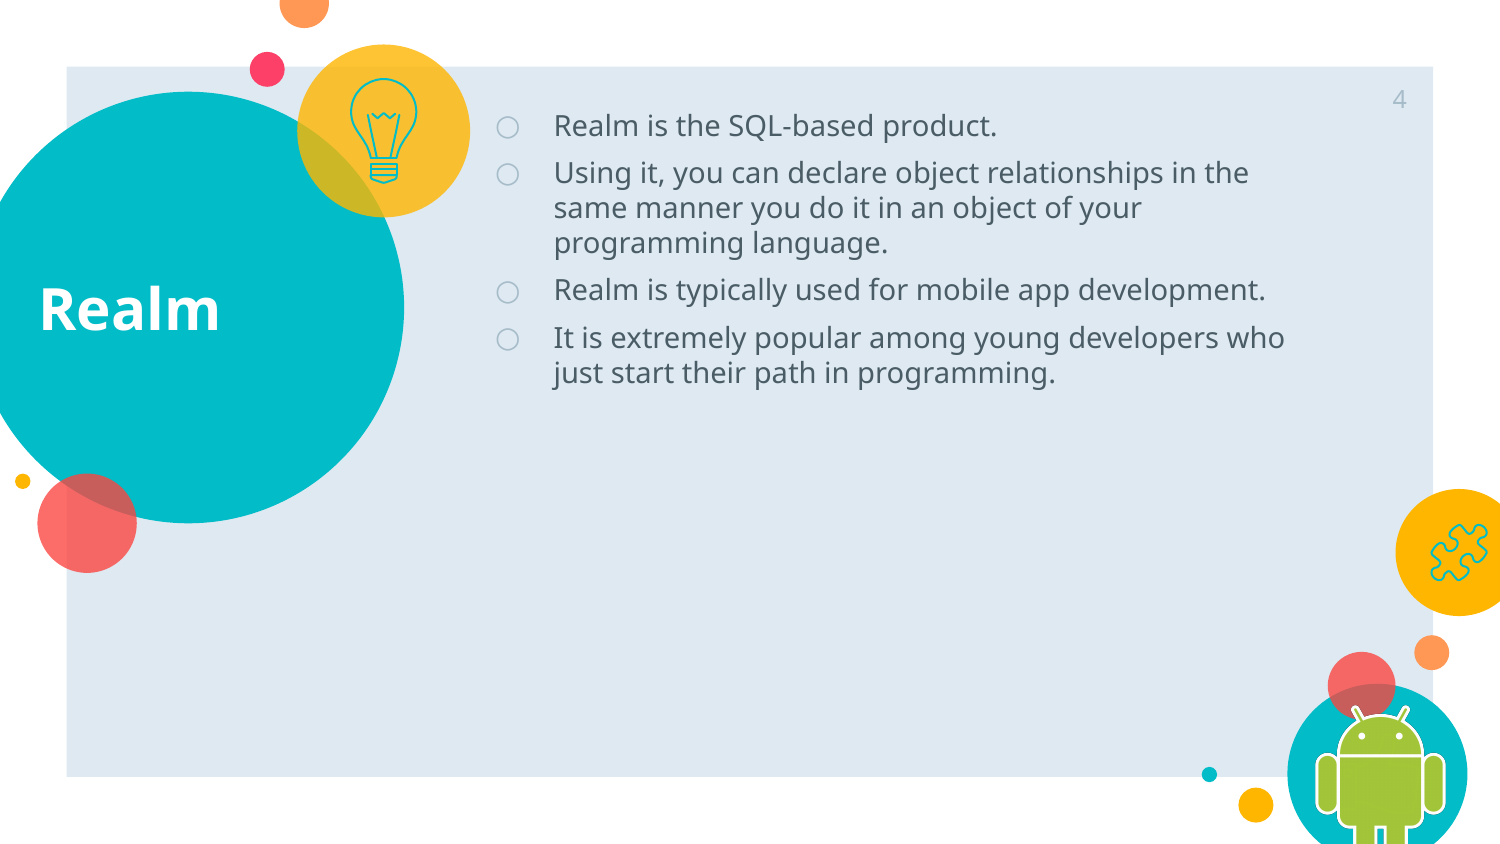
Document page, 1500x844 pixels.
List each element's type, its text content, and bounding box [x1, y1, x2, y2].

title Realm [23, 91, 375, 524]
slide_number 4 [1331, 68, 1422, 134]
list Realm is the SQL-based product. Using it, you can declare object relationships in the same manner you do it in an object of your programming language. Realm is typically used for mobile app development. It is extremely popular among young developers who just start their path in programming. [463, 91, 1332, 844]
picture [1315, 705, 1446, 844]
